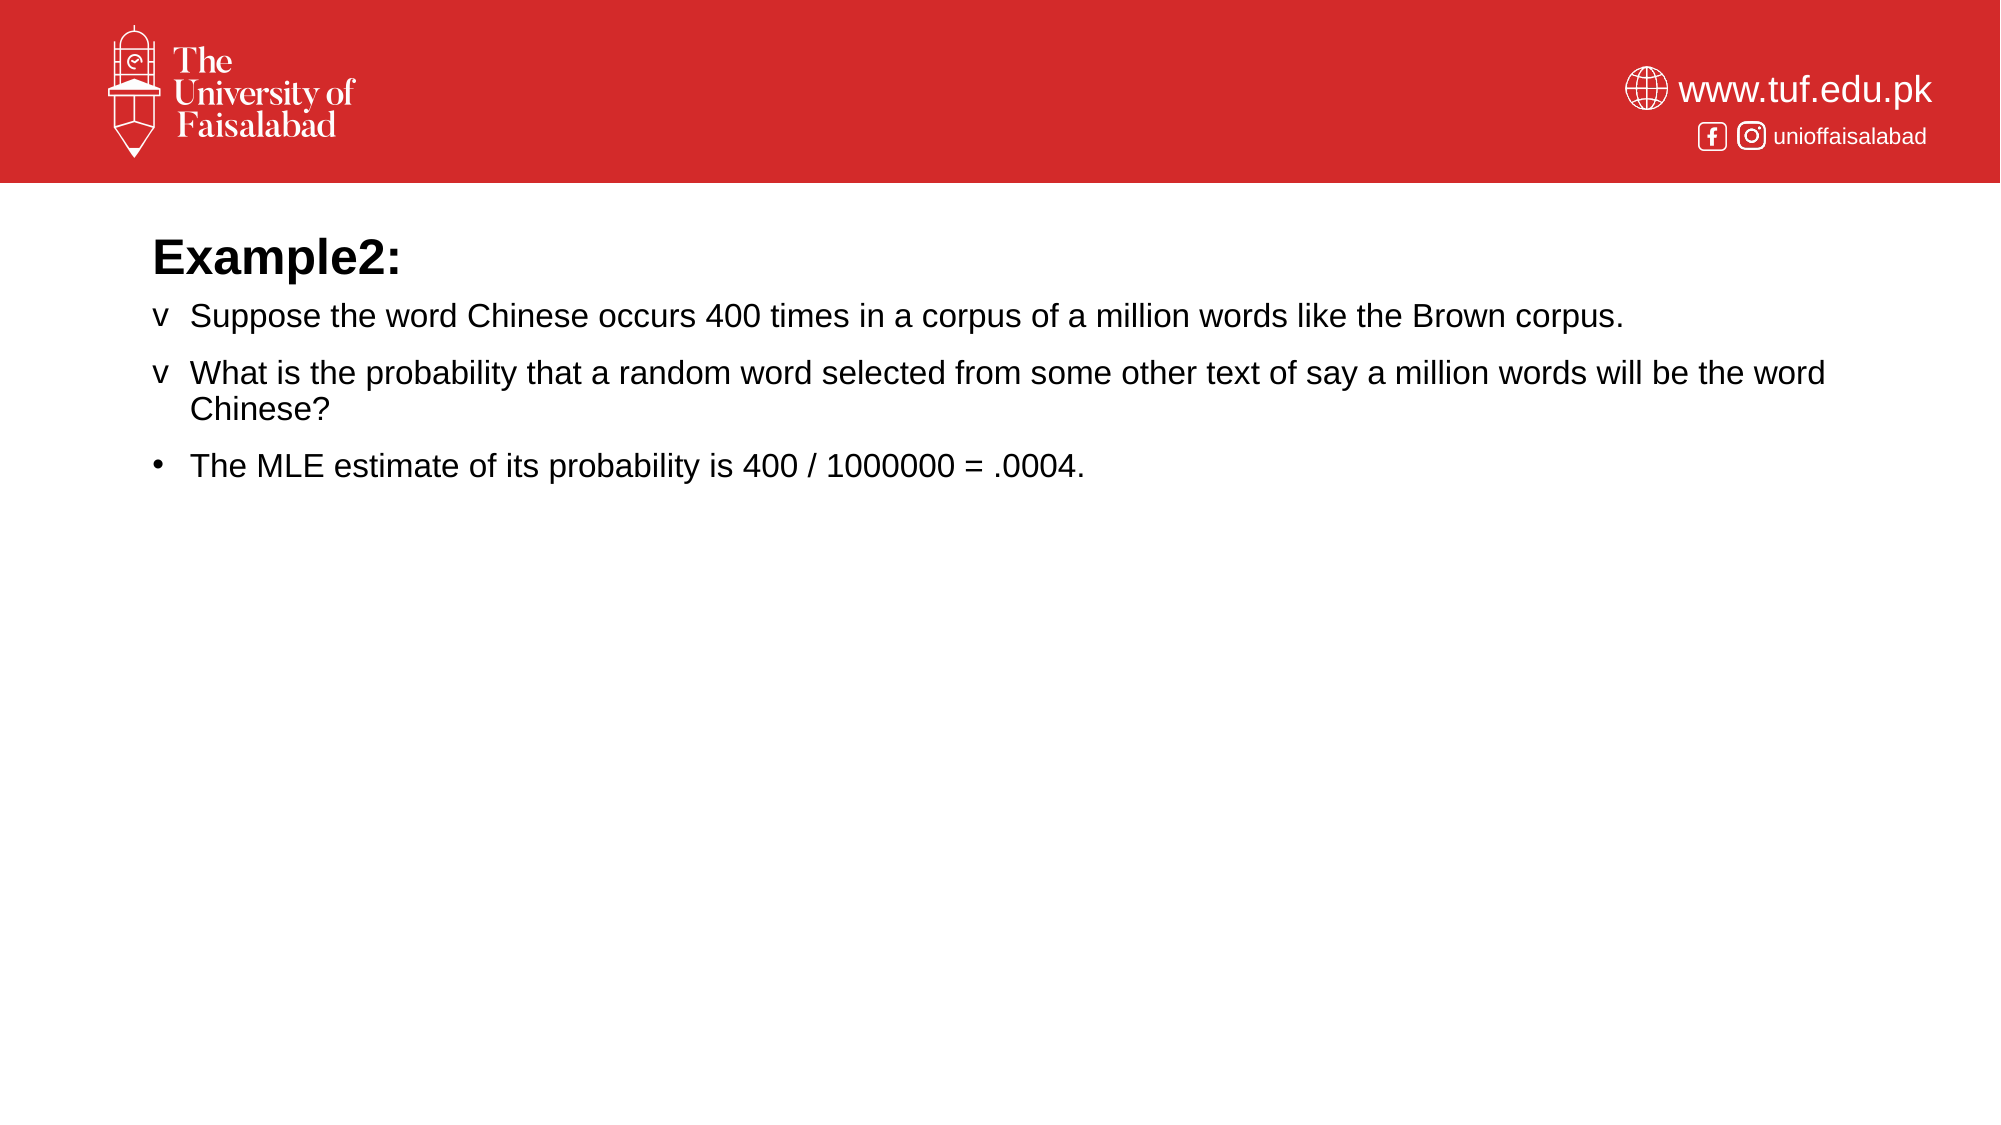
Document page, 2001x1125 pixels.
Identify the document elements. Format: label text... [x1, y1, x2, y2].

list Suppose the word Chinese occurs 400 times in a corpus of a million words like the Brown corpus. What is the probability that a random word selected from some other text of say a million words will be the word Chinese? The MLE estimate of its probability is 400 / 1000000 = .0004. [137, 291, 1863, 1006]
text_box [0, 0, 2000, 183]
title Example2: [137, 183, 457, 291]
